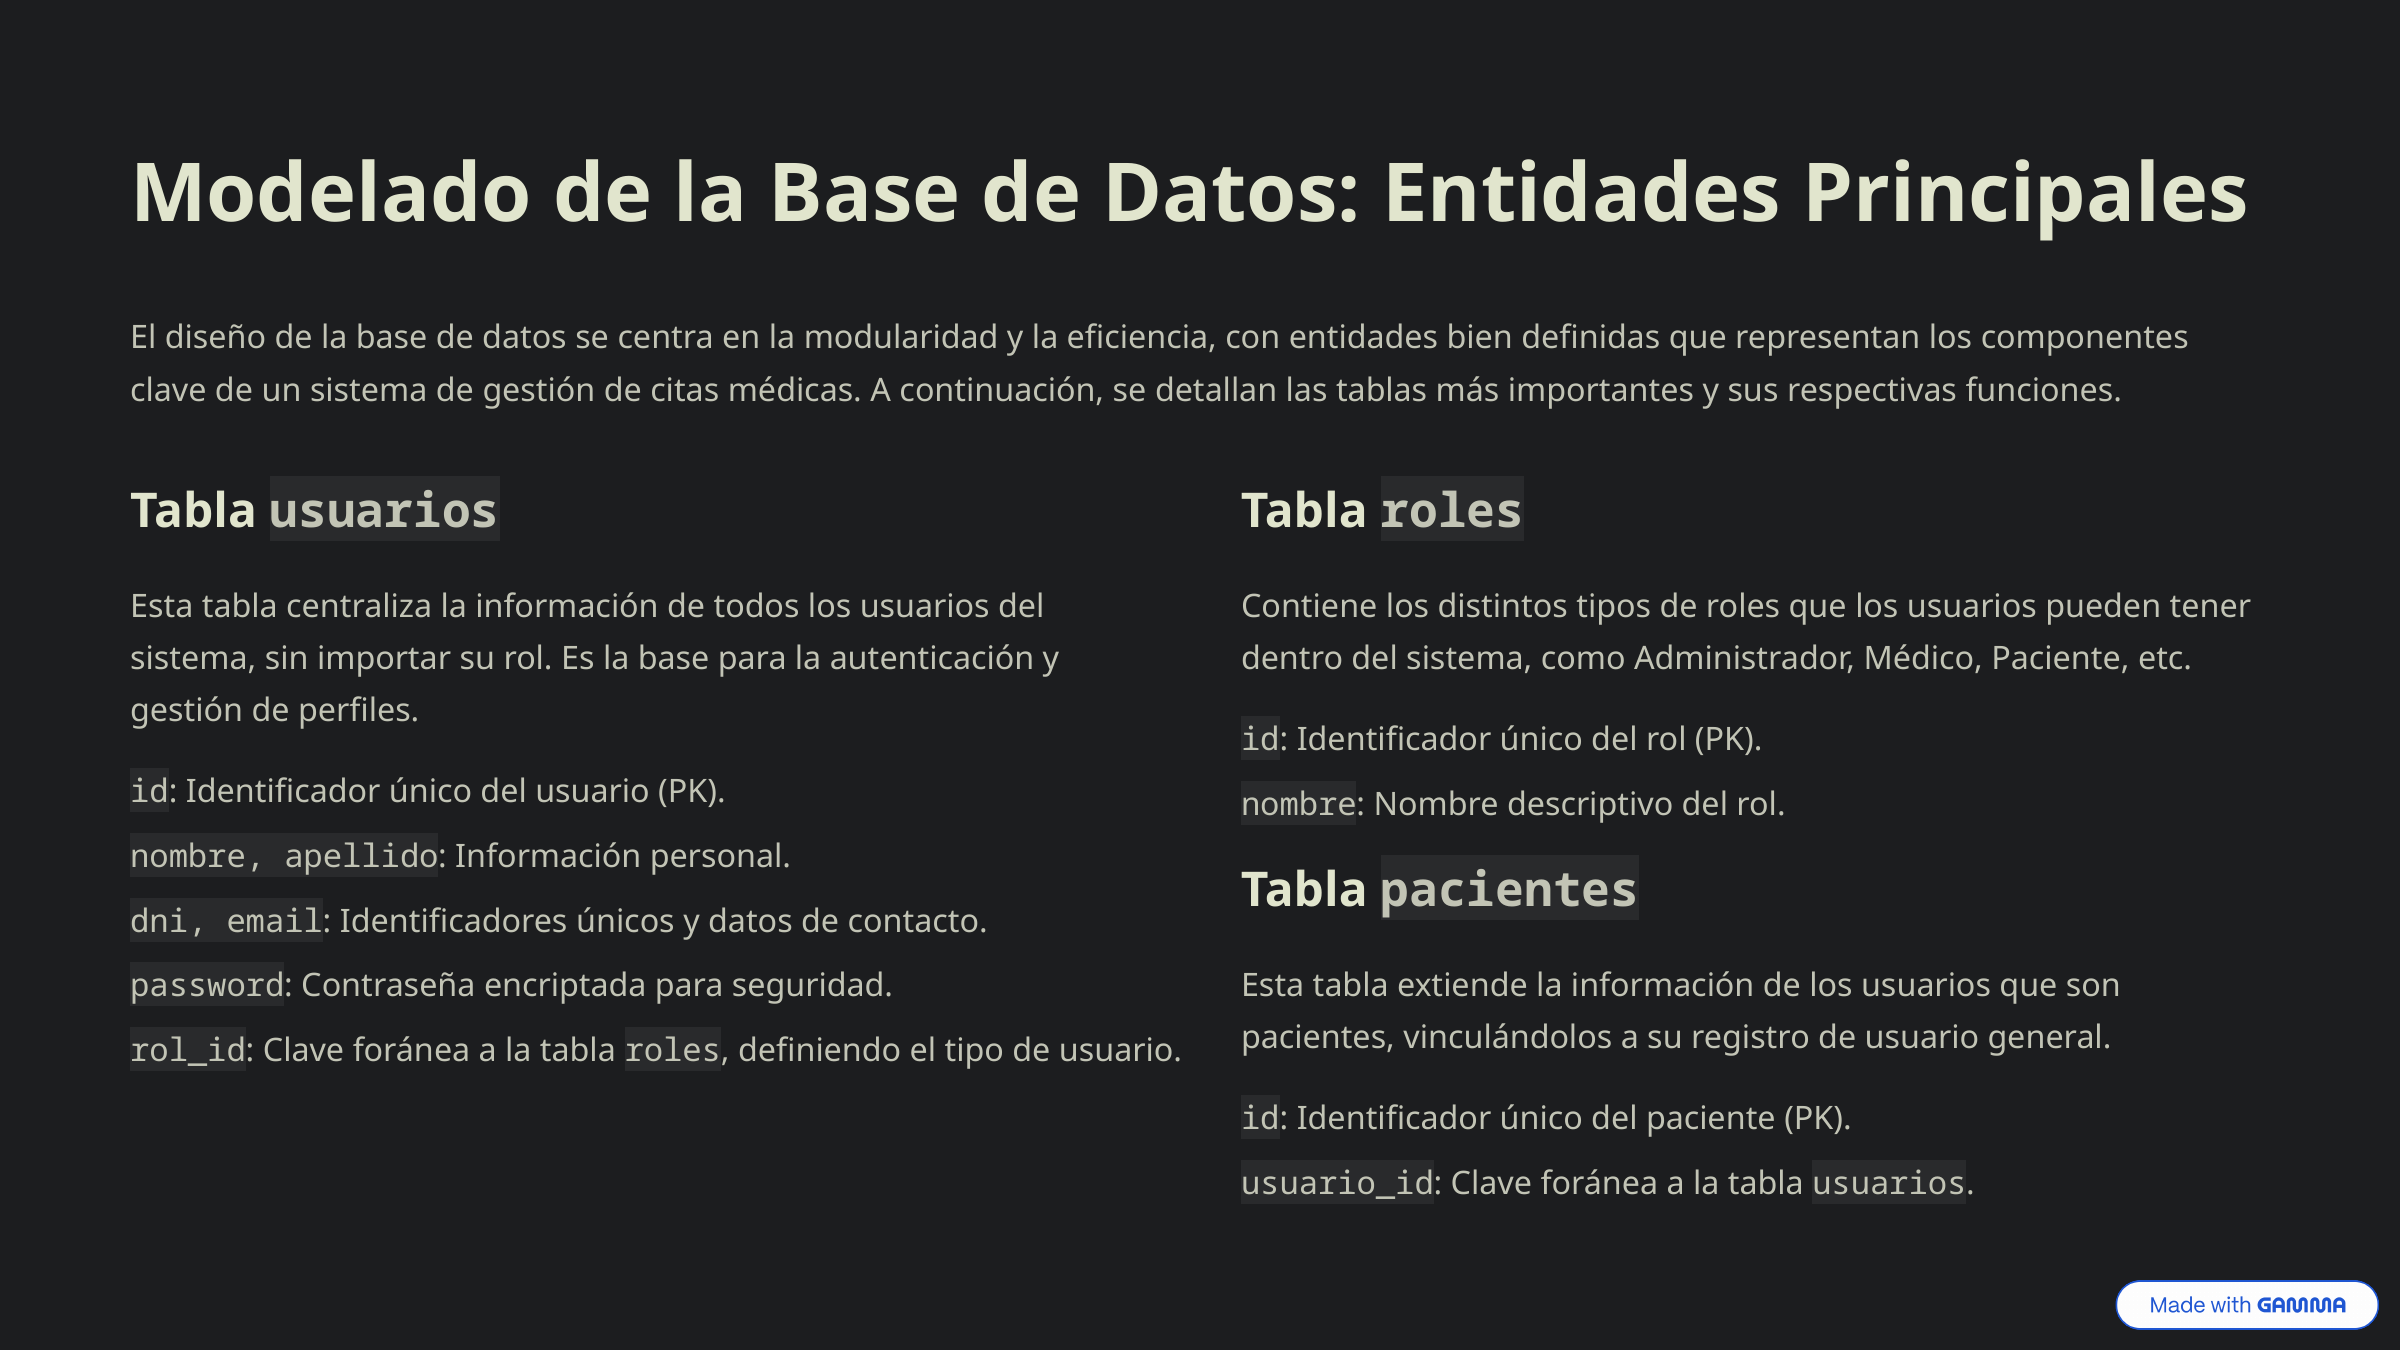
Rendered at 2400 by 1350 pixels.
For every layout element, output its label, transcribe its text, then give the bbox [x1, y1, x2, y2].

text_box rol_id: Clave foránea a la tabla roles, definiendo el tipo de usuario. [130, 1016, 1161, 1070]
text_box nombre, apellido: Información personal. [130, 821, 1161, 876]
text_box El diseño de la base de datos se centra en la modularidad y la eficiencia, con entidades bien definidas que representan los componentes clave de un sistema de gestión de citas médicas. A continuación, se detallan las tablas más importantes y sus respectivas funciones. [130, 303, 2270, 408]
text_box Tabla roles [1240, 476, 1730, 539]
text_box Contiene los distintos tipos de roles que los usuarios pueden tener dentro del sistema, como Administrador, Médico, Paciente, etc. [1240, 571, 2272, 676]
text_box id: Identificador único del rol (PK). [1240, 705, 2272, 759]
text_box Esta tabla extiende la información de los usuarios que son pacientes, vinculándolos a su registro de usuario general. [1240, 950, 2272, 1055]
text_box Modelado de la Base de Datos: Entidades Principales [130, 136, 2093, 239]
text_box Tabla pacientes [1240, 855, 1730, 918]
text_box usuario_id: Clave foránea a la tabla usuarios. [1240, 1148, 2272, 1202]
text_box id: Identificador único del usuario (PK). [130, 757, 1161, 811]
text_box dni, email: Identificadores únicos y datos de contacto. [130, 886, 1161, 940]
text_box nombre: Nombre descriptivo del rol. [1240, 769, 2272, 824]
text_box Tabla usuarios [130, 476, 619, 539]
text_box Esta tabla centraliza la información de todos los usuarios del sistema, sin importar su rol. Es la base para la autenticación y gestión de perfiles. [130, 571, 1161, 728]
text_box password: Contraseña encriptada para seguridad. [130, 951, 1161, 1005]
picture [2106, 1271, 2389, 1339]
text_box id: Identificador único del paciente (PK). [1240, 1083, 2272, 1138]
